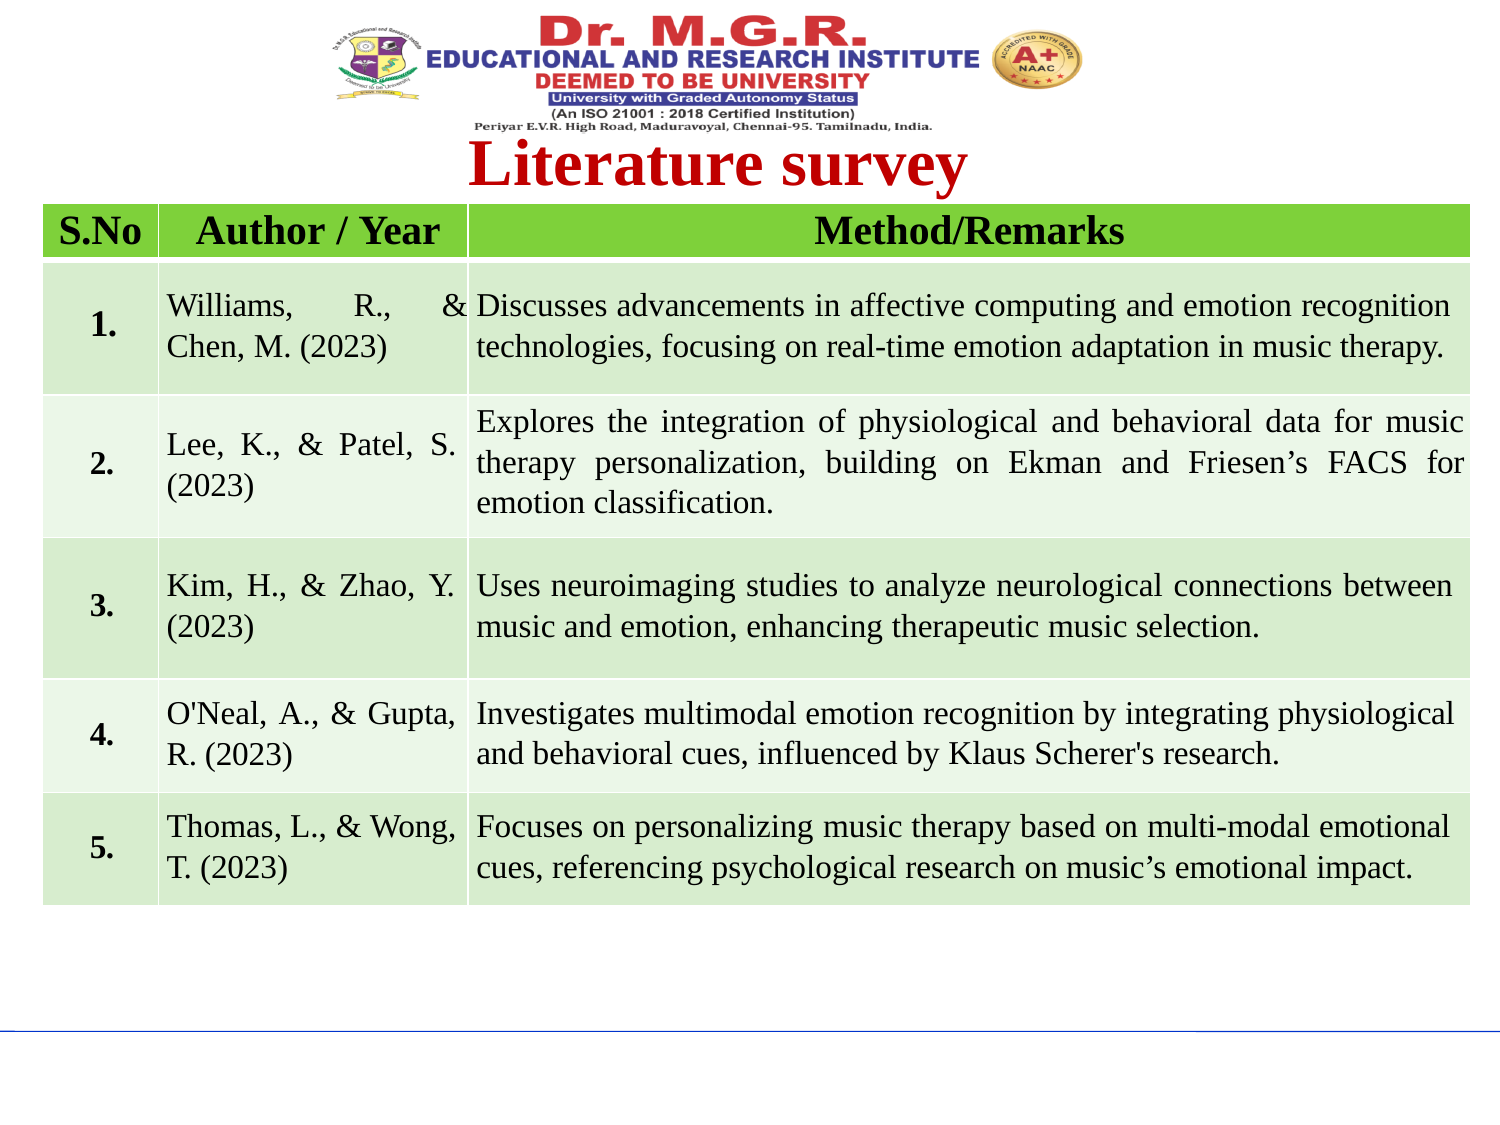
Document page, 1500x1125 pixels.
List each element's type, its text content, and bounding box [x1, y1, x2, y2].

table_cell 1. [43, 263, 158, 394]
picture [331, 13, 1084, 135]
table_cell Uses neuroimaging studies to analyze neurological connections between music and emotion, enhancing therapeutic music selection. [469, 538, 1470, 678]
table_cell 5. [43, 793, 158, 905]
table_cell Focuses on personalizing music therapy based on multi-modal emotional cues, referencing psychological research on music’s emotional impact. [469, 793, 1470, 905]
table_cell Discusses advancements in affective computing and emotion recognition technologies, focusing on real-time emotion adaptation in music therapy. [469, 263, 1470, 394]
title Literature survey [466, 142, 971, 307]
table_header Author / Year [159, 204, 466, 257]
table_cell Investigates multimodal emotion recognition by integrating physiological and behavioral cues, influenced by Klaus Scherer's research. [469, 680, 1470, 792]
table_header S.No [43, 204, 158, 257]
table_cell 3. [43, 538, 158, 678]
table_cell Williams, R., & Chen, M. (2023) [159, 263, 467, 394]
table_cell Kim, H., & Zhao, Y. (2023) [159, 538, 467, 678]
table_header Method/Remarks [971, 204, 1470, 257]
table_cell 2. [43, 396, 158, 537]
table_cell 4. [43, 680, 158, 792]
table_cell O'Neal, A., & Gupta, R. (2023) [159, 680, 467, 792]
table_cell Explores the integration of physiological and behavioral data for music therapy personalization, building on Ekman and Friesen’s FACS for emotion classification. [469, 396, 1470, 537]
table_cell Thomas, L., & Wong, T. (2023) [159, 793, 467, 905]
table_cell Lee, K., & Patel, S. (2023) [159, 396, 467, 537]
